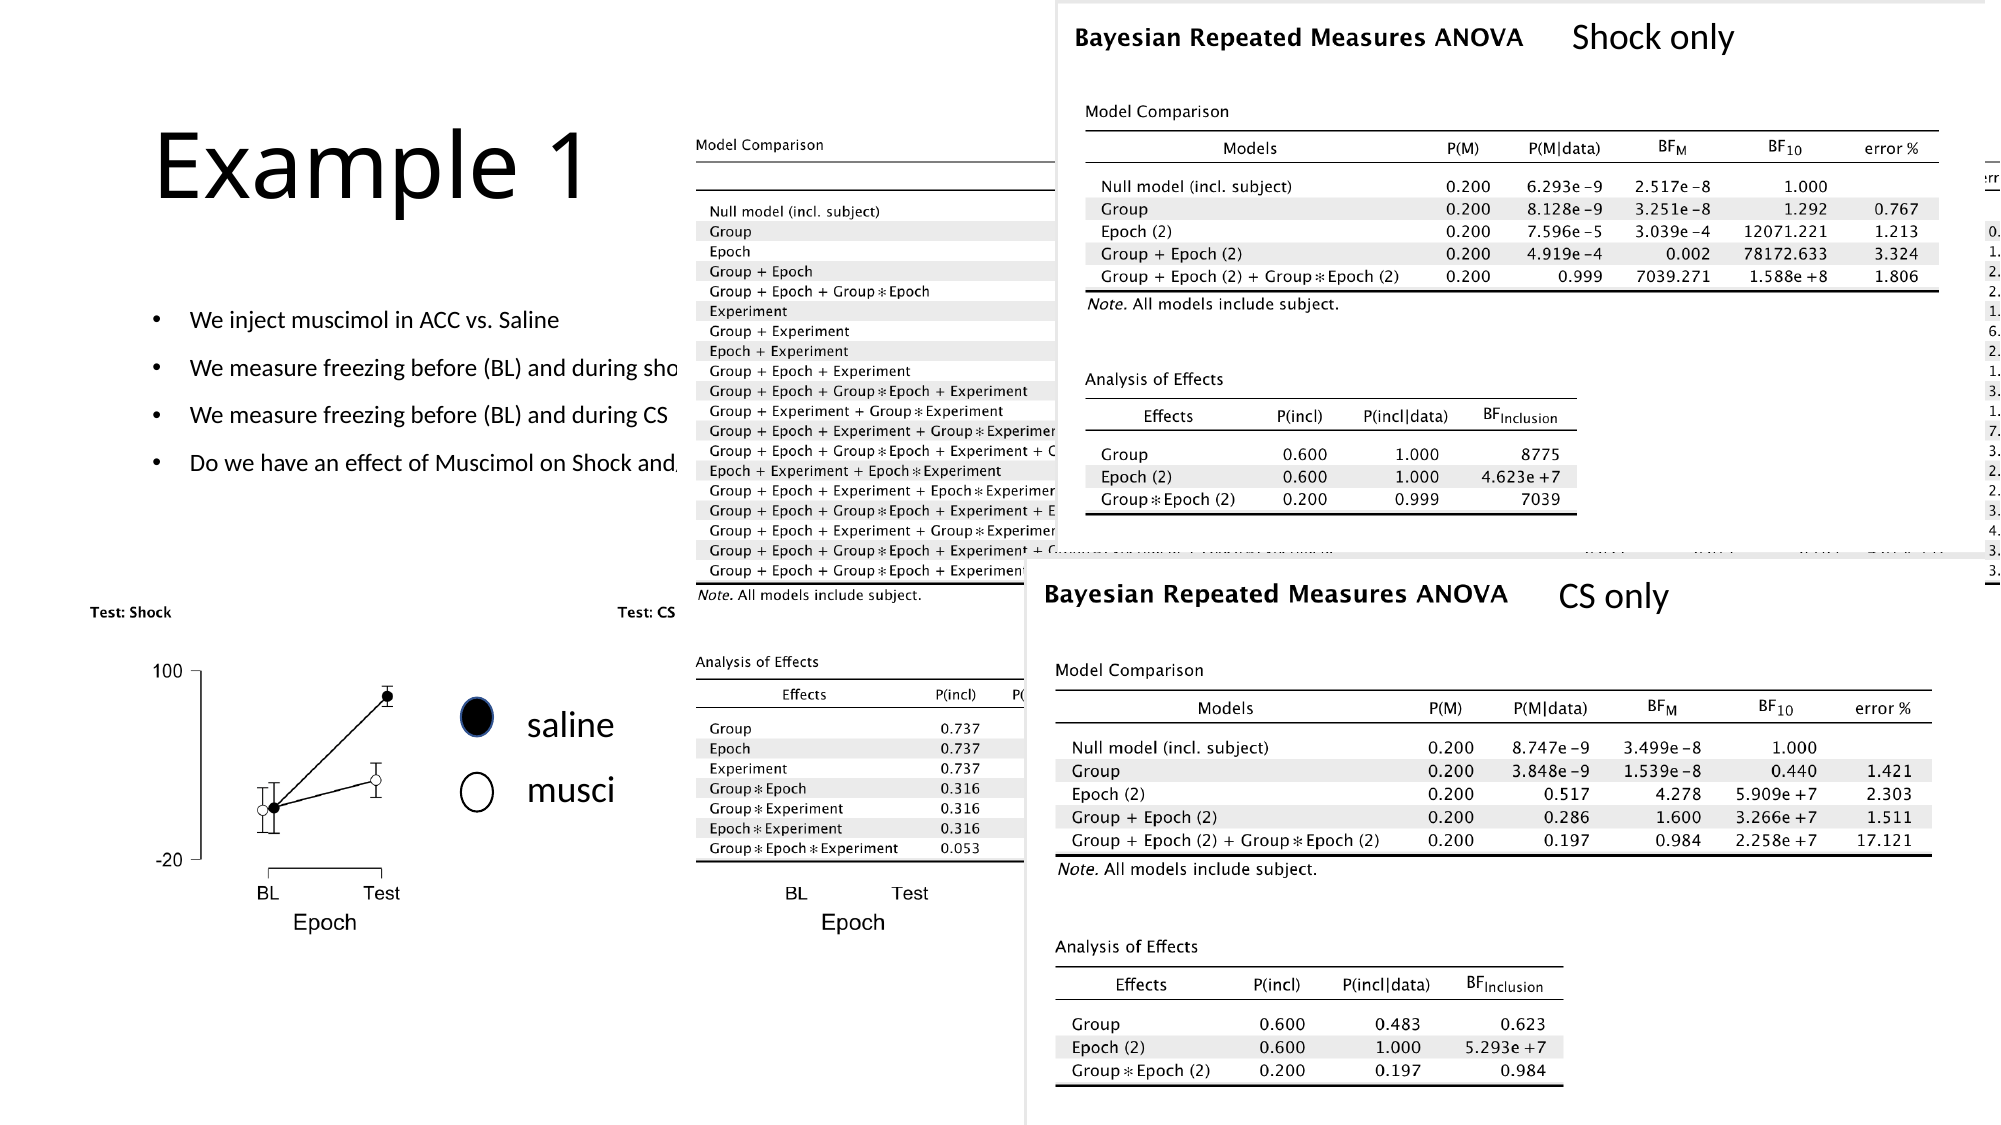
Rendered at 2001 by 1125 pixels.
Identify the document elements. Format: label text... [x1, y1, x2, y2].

picture [75, 126, 2000, 964]
title Example 1 [137, 59, 1055, 278]
list We inject muscimol in ACC vs. Saline We measure freezing before (BL) and during shocks (Shocks) We measure freezing before (BL) and during CS Do we have an effect of Muscimol on Shock and/or CS triggered freezing [137, 299, 676, 504]
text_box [1055, 0, 1985, 552]
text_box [1024, 553, 1985, 1125]
